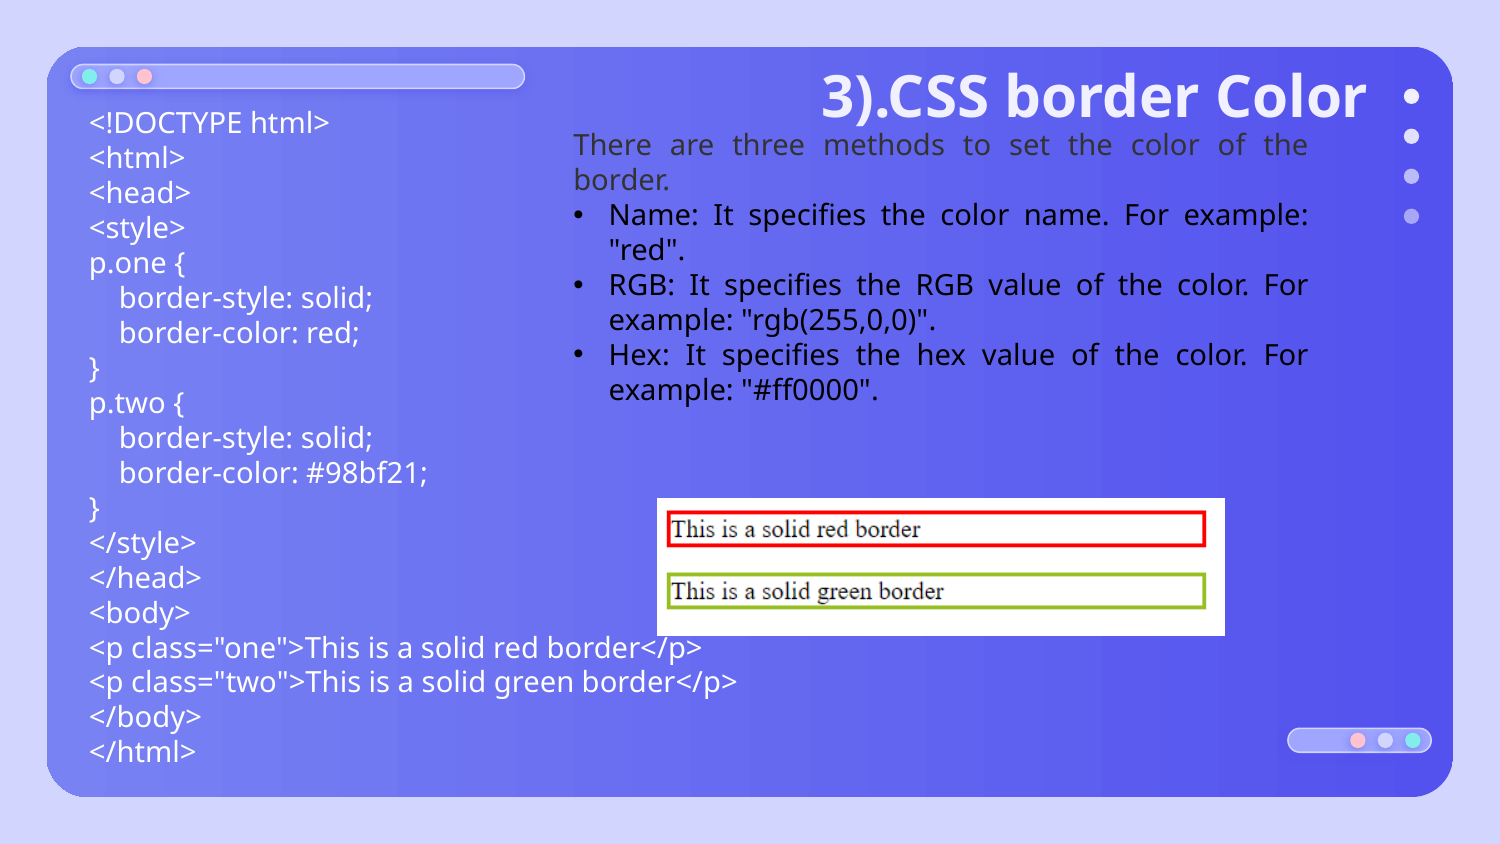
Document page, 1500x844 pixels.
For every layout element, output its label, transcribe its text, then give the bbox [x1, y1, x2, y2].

picture [657, 498, 1226, 636]
text_box There are three methods to set the color of the border. Name: It specifies the color name. For example: "red". RGB: It specifies the RGB value of the color. For example: "rgb(255,0,0)". Hex: It specifies the hex value of the color. For example: "#ff0000". [558, 119, 1324, 449]
subtitle <!DOCTYPE html> <html> <head> <style> p.one { border-style: solid; border-color: red; } p.two { border-style: solid; border-color: #98bf21; } </style> </head> <body> <p class="one">This is a solid red border</p> <p class="two">This is a solid green border</p> </body> </html> [73, 389, 1500, 589]
title 3).CSS border Color [361, 43, 1384, 138]
